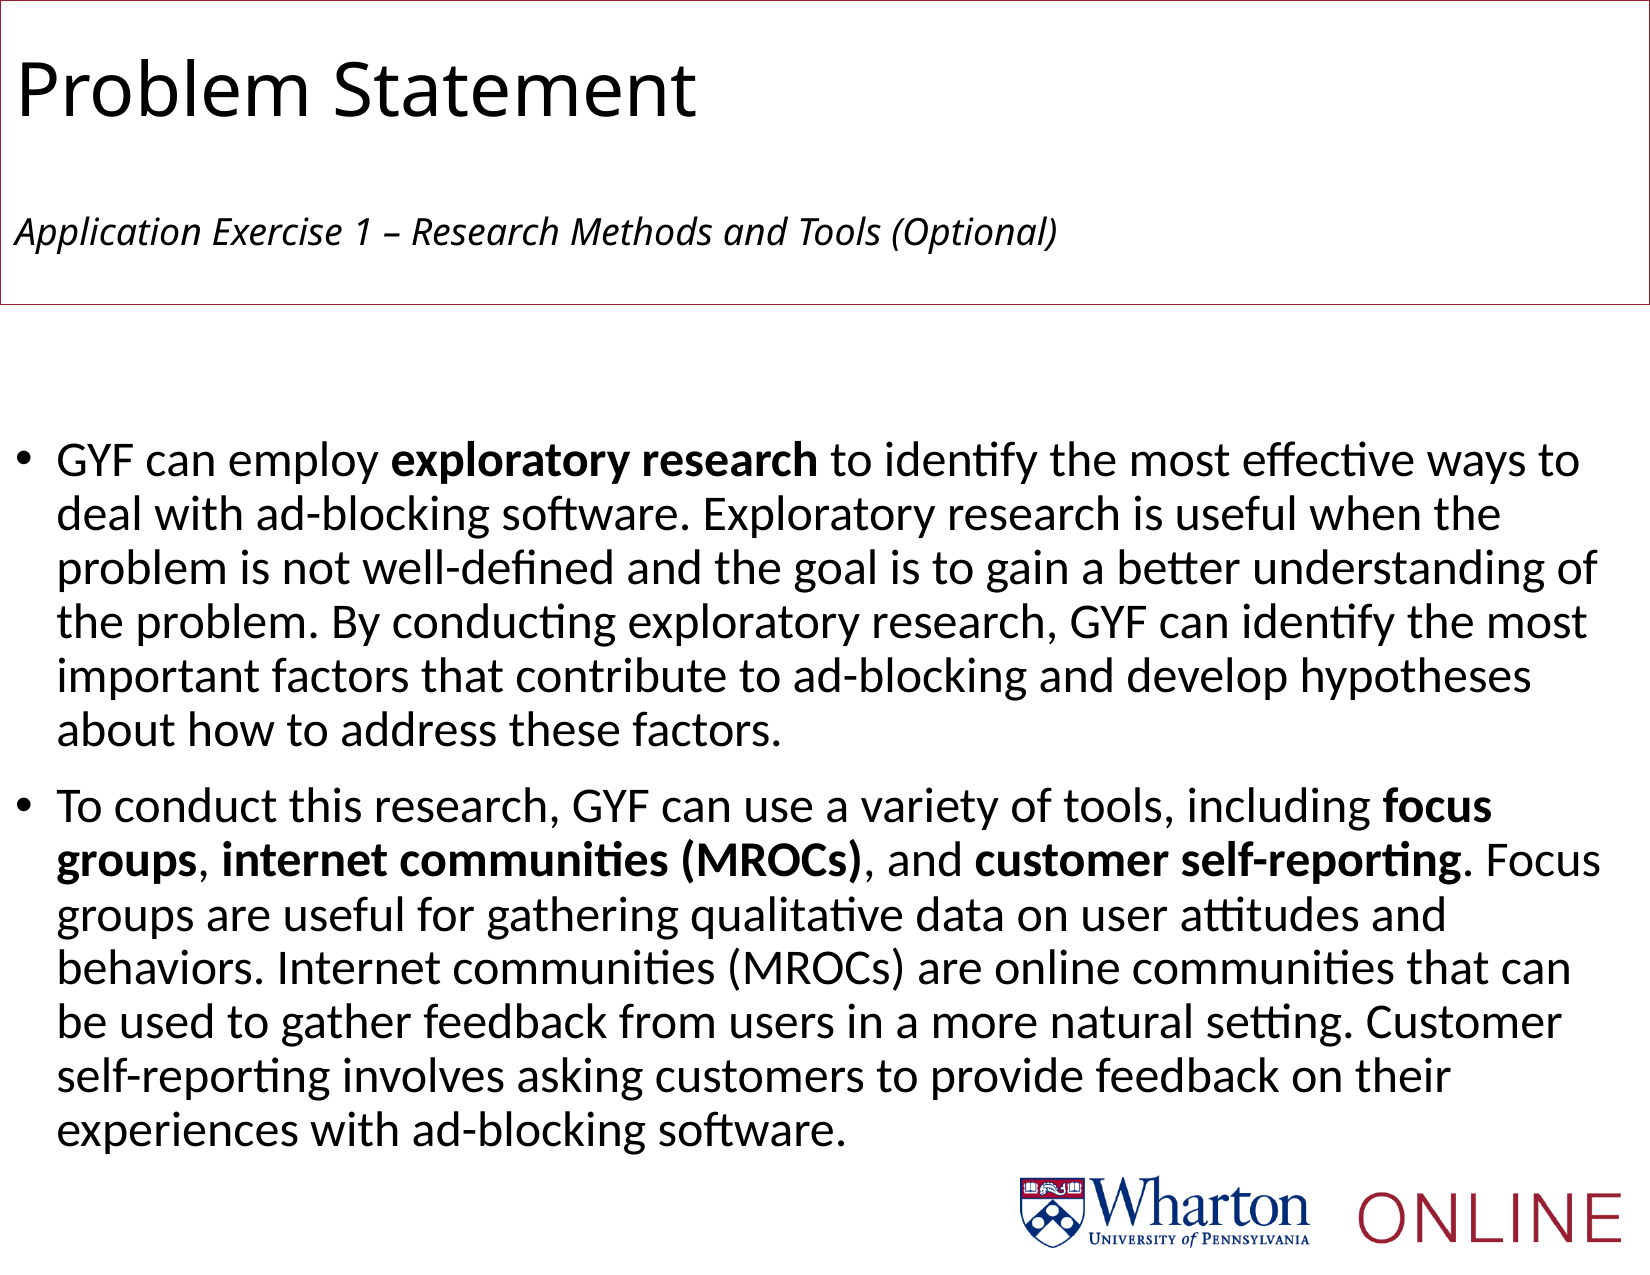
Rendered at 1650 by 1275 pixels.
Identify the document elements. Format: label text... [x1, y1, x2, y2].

list GYF can employ exploratory research to identify the most effective ways to deal with ad-blocking software. Exploratory research is useful when the problem is not well-defined and the goal is to gain a better understanding of the problem. By conducting exploratory research, GYF can identify the most important factors that contribute to ad-blocking and develop hypotheses about how to address these factors. To conduct this research, GYF can use a variety of tools, including focus groups, internet communities (MROCs), and customer self-reporting. Focus groups are useful for gathering qualitative data on user attitudes and behaviors. Internet communities (MROCs) are online communities that can be used to gather feedback from users in a more natural setting. Customer self-reporting involves asking customers to provide feedback on their experiences with ad-blocking software. [0, 265, 1650, 1155]
picture [1020, 1175, 1621, 1248]
title Problem Statement Application Exercise 1 – Research Methods and Tools (Optional) [0, 0, 1650, 265]
